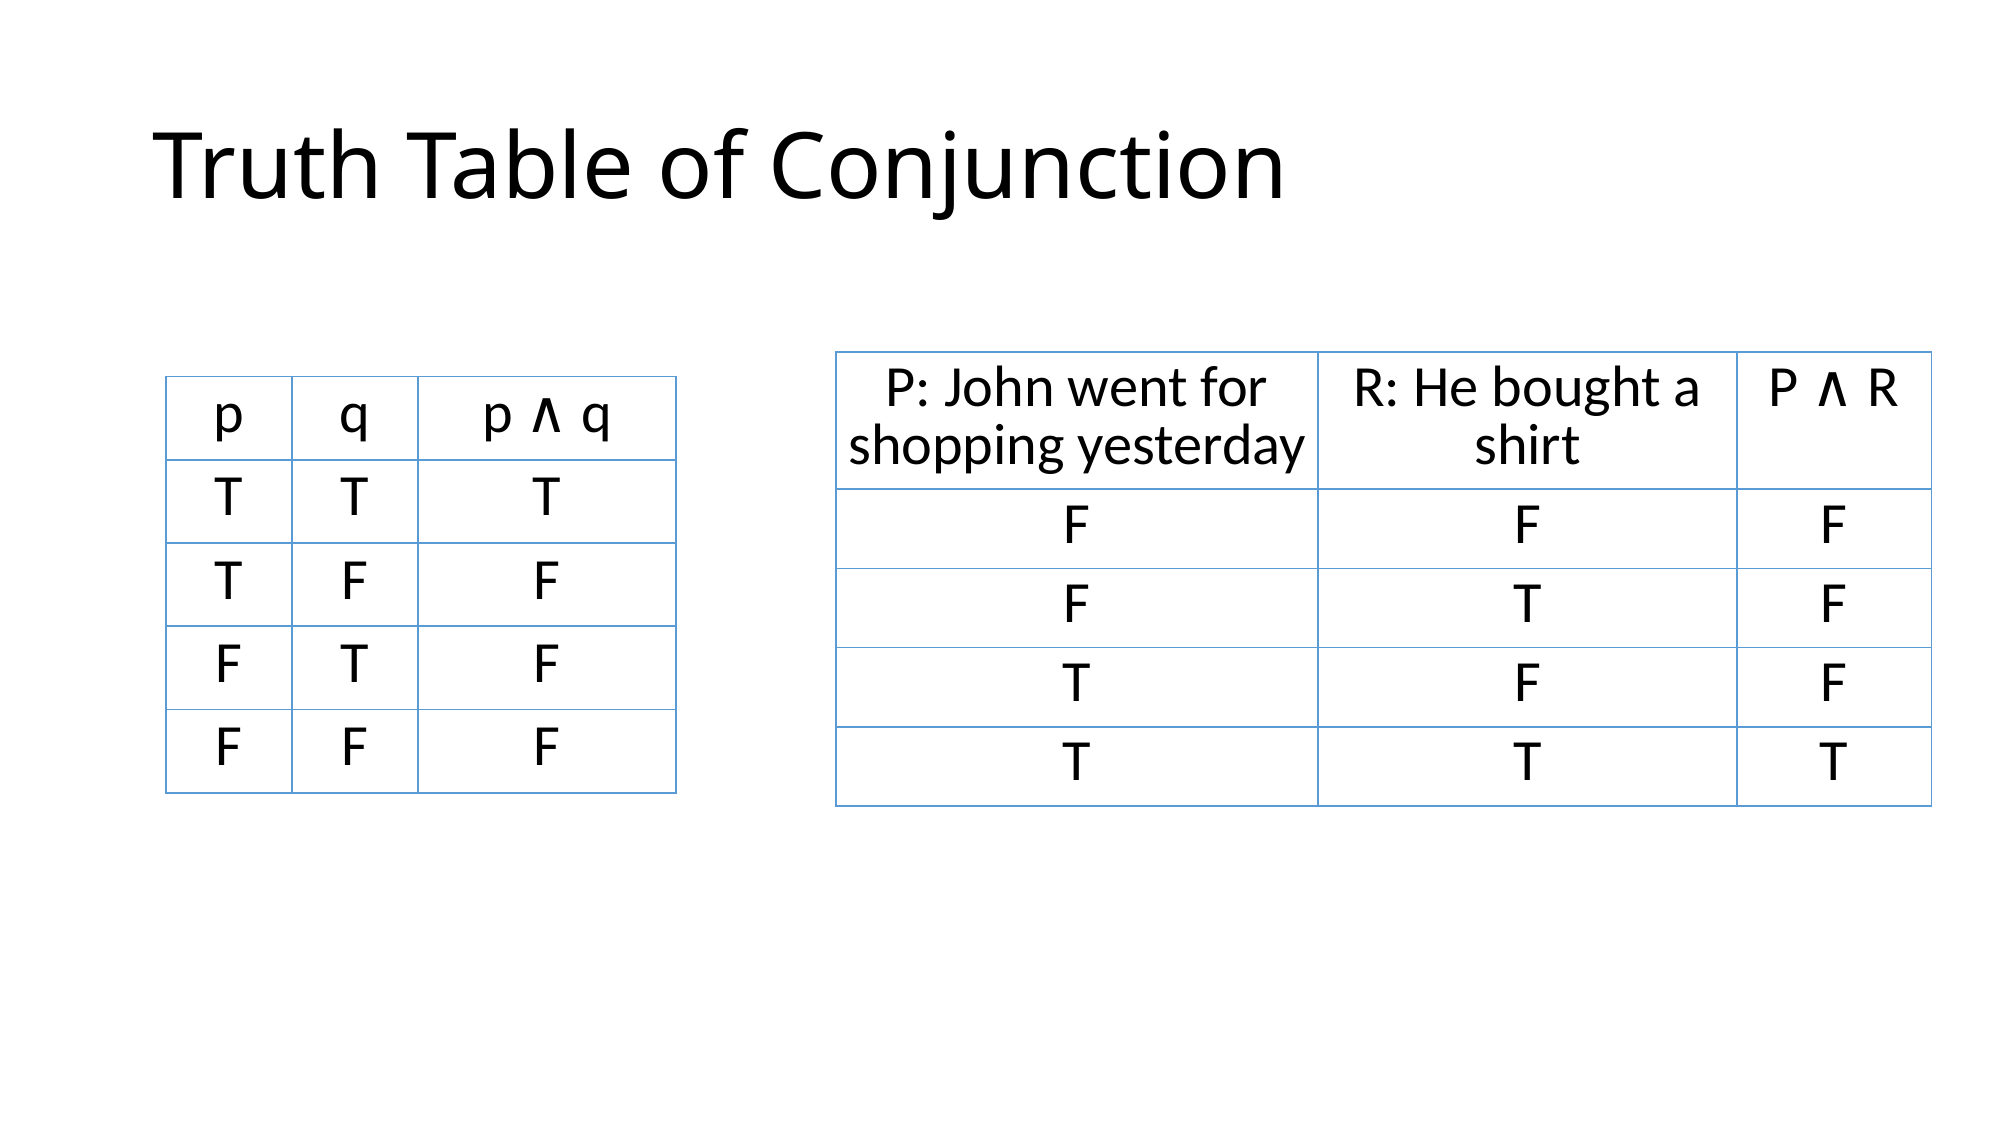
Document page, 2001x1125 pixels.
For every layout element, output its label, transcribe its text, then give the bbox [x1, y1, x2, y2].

table_cell T [1319, 728, 1736, 805]
table_cell F [419, 544, 675, 625]
table_cell T [167, 544, 291, 625]
title Truth Table of Conjunction [137, 59, 1863, 278]
table_cell T [837, 648, 1317, 726]
table_header p ∧ q [419, 377, 675, 459]
table_header p [167, 377, 291, 459]
table_cell F [837, 490, 1317, 568]
table_header R: He bought a shirt [1319, 353, 1736, 488]
table_cell F [1319, 648, 1736, 726]
table_header P ∧ R [1738, 353, 1931, 488]
table_cell T [1738, 728, 1931, 805]
table_cell F [837, 569, 1317, 647]
table_cell F [293, 710, 417, 792]
table_cell F [419, 710, 675, 792]
table_header q [293, 377, 417, 459]
table_cell T [419, 461, 675, 542]
table_cell F [293, 544, 417, 625]
table_cell F [1738, 569, 1931, 647]
table_cell F [1738, 648, 1931, 726]
table_cell T [167, 461, 291, 542]
table_cell F [167, 627, 291, 709]
table_cell T [837, 728, 1317, 805]
table_cell F [1319, 490, 1736, 568]
table_header P: John went for shopping yesterday [837, 353, 1317, 488]
table_cell F [419, 627, 675, 709]
table_cell T [293, 627, 417, 709]
table_cell F [167, 710, 291, 792]
table_cell T [1319, 569, 1736, 647]
table_cell T [293, 461, 417, 542]
table_cell F [1738, 490, 1931, 568]
